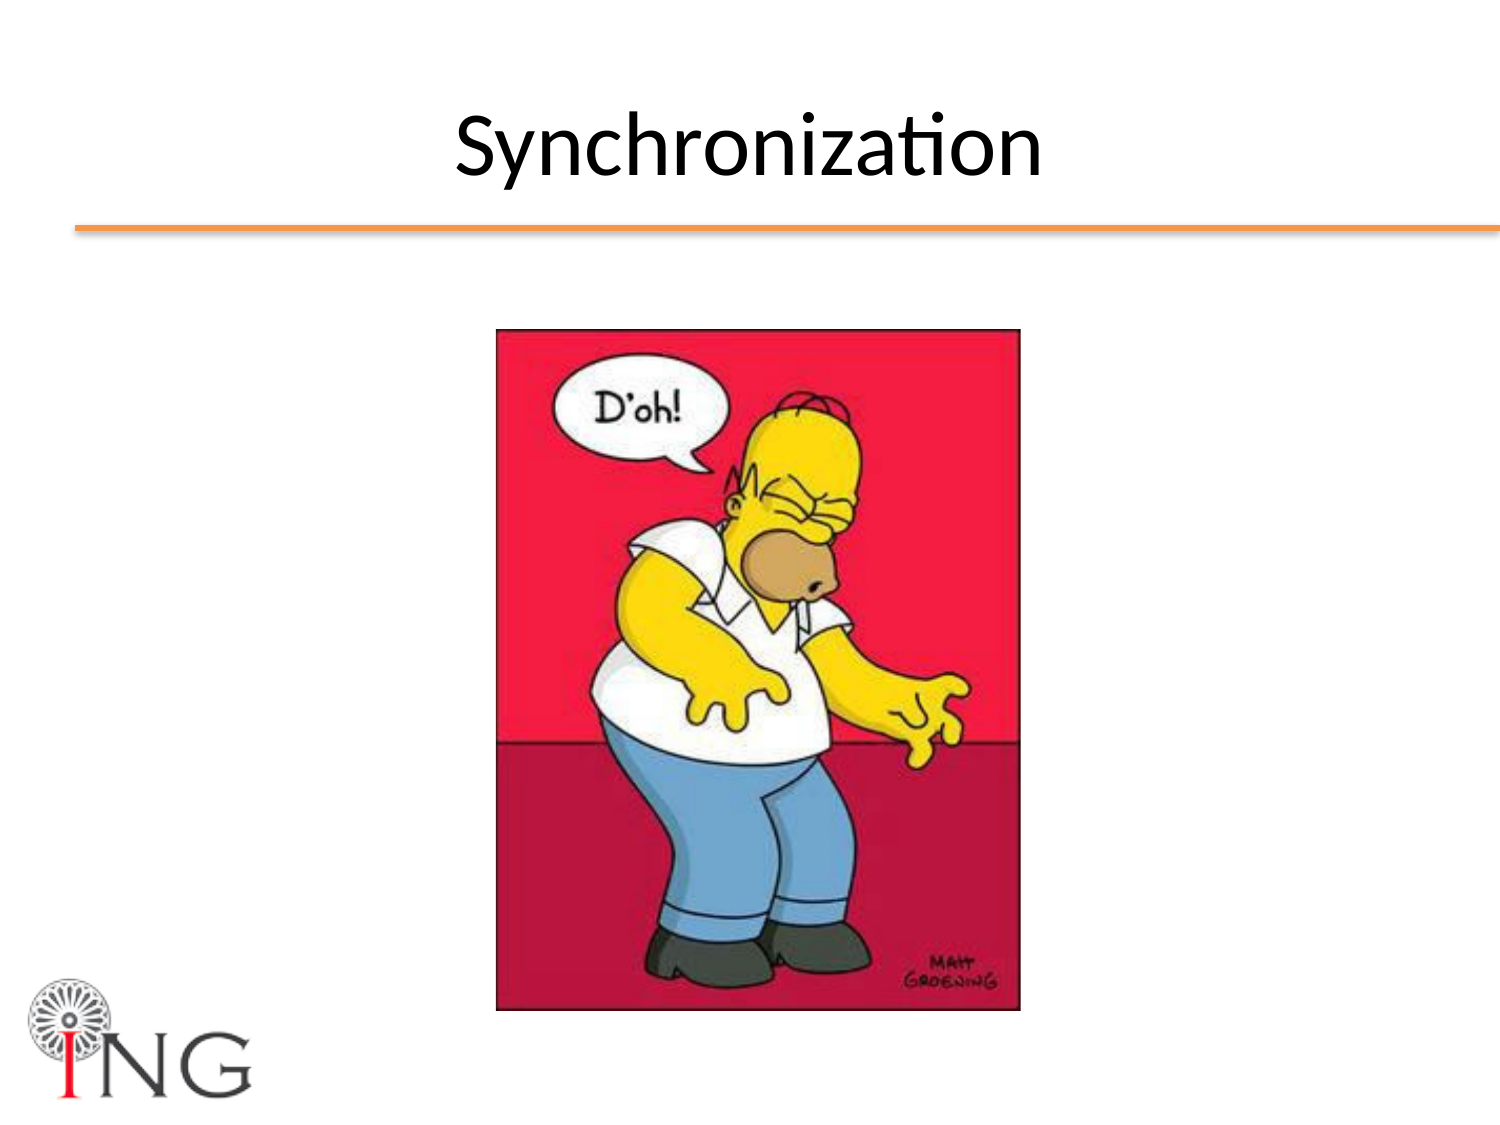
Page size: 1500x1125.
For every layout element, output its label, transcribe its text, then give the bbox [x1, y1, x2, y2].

title Synchronization [75, 45, 1425, 233]
picture [3, 956, 281, 1125]
text_box [495, 329, 1021, 1011]
